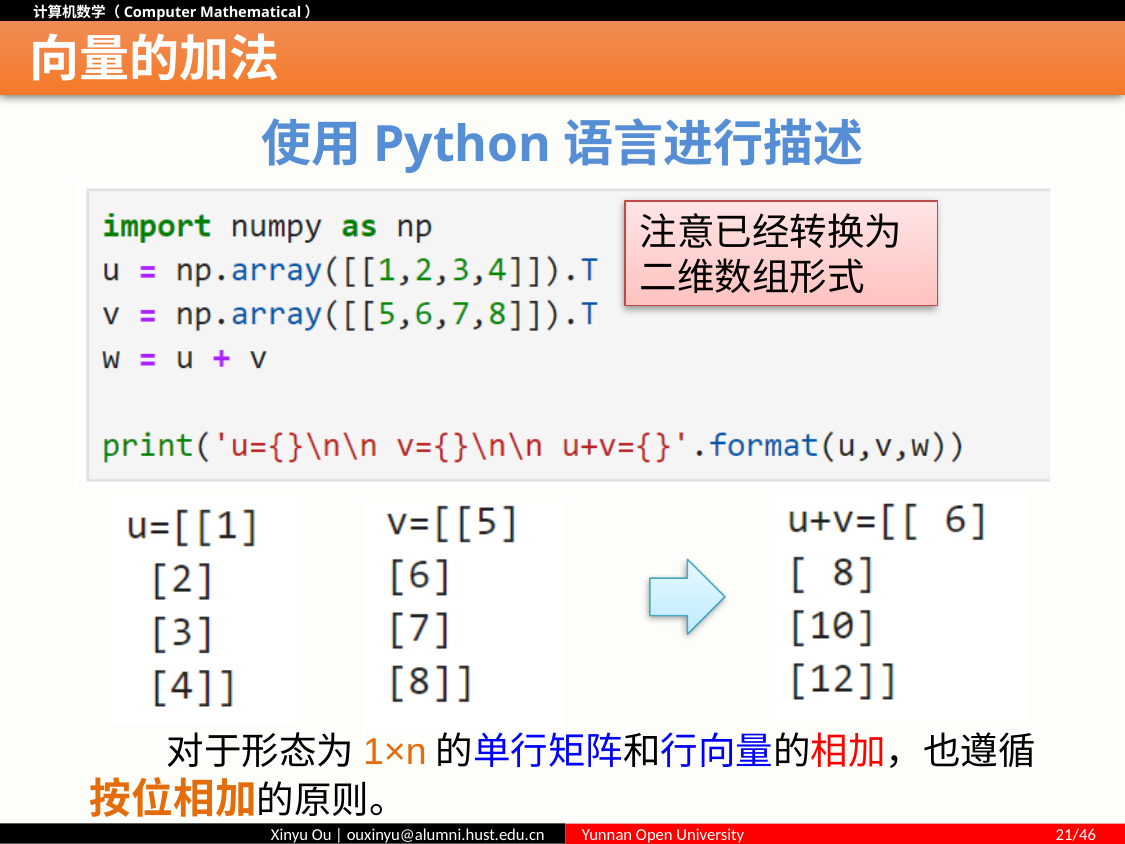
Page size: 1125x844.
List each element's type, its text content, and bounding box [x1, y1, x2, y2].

list 使用Python语言进行描述 [0, 111, 1125, 172]
picture [362, 502, 566, 735]
picture [774, 490, 1029, 721]
picture [74, 181, 1051, 487]
picture [112, 496, 302, 724]
title 向量的加法 [0, 20, 1125, 93]
text_box [649, 558, 726, 636]
text_box 对于形态为1×n的单行矩阵和行向量的相加，也遵循按位相加的原则。 [75, 719, 1091, 830]
